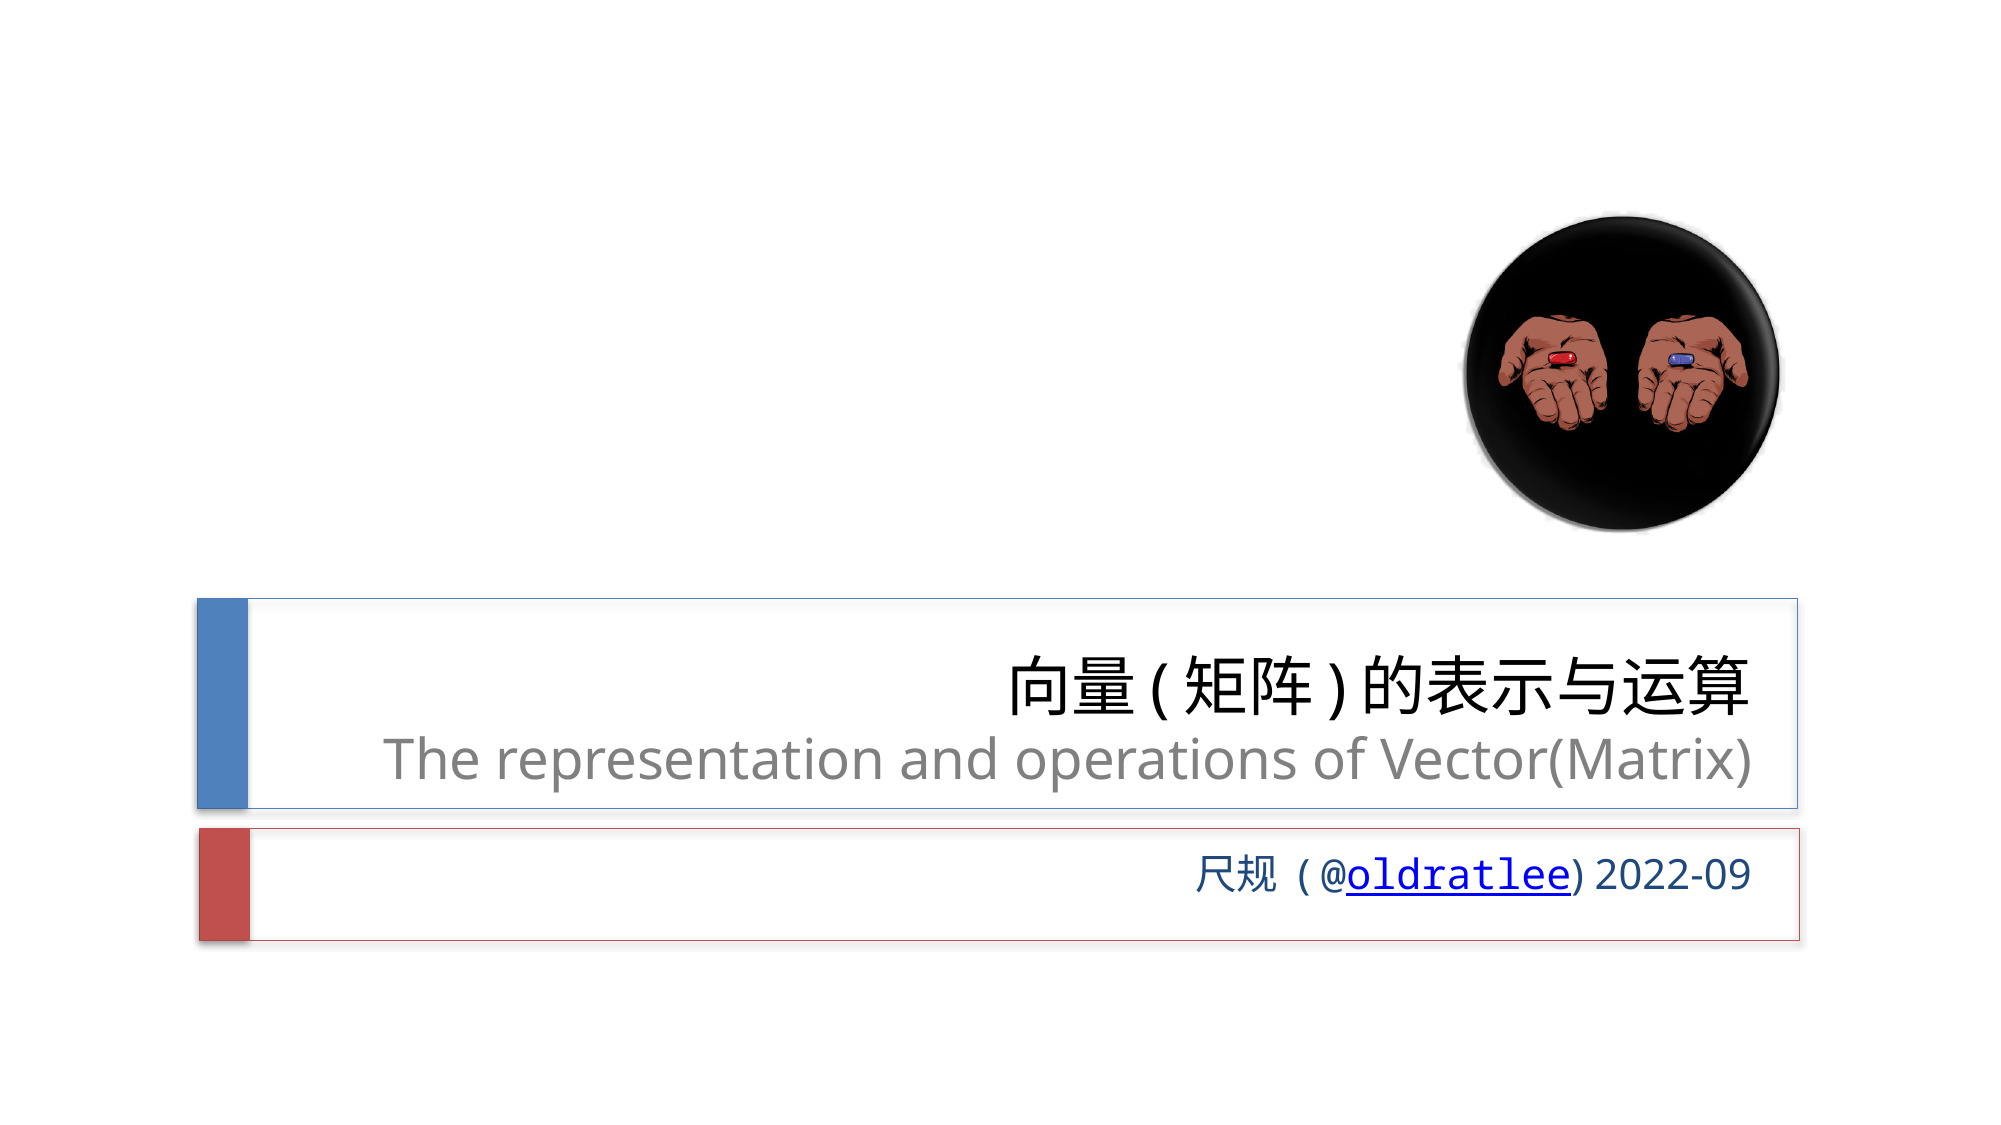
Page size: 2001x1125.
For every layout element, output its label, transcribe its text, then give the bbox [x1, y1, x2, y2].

subtitle 尺规 ( @oldratlee) 2022-09 [266, 840, 1767, 929]
picture [1433, 183, 1813, 563]
title 向量(矩阵)的表示与运算 The representation and operations of Vector(Matrix) [266, 637, 1767, 800]
